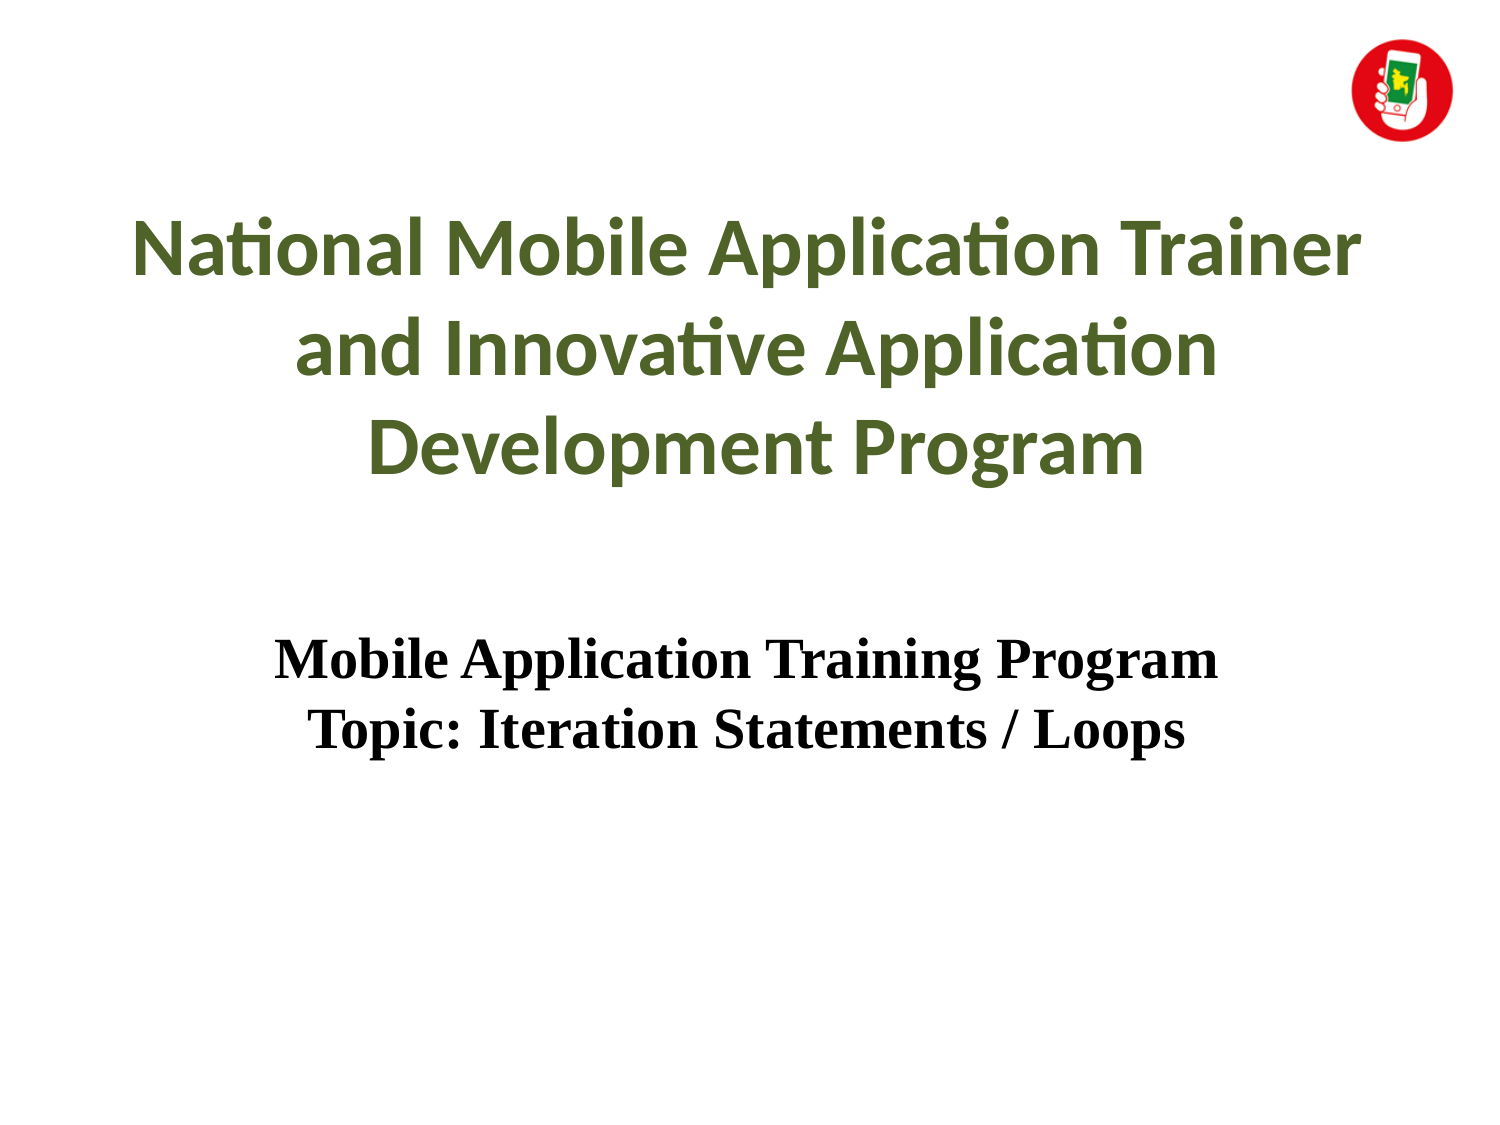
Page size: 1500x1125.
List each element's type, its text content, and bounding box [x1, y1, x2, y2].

text_box Mobile Application Training Program Topic: Iteration Statements / Loops [259, 612, 1234, 768]
subtitle National Mobile Application Trainer and Innovative Application Development Program [69, 184, 1445, 585]
picture [1350, 37, 1455, 143]
